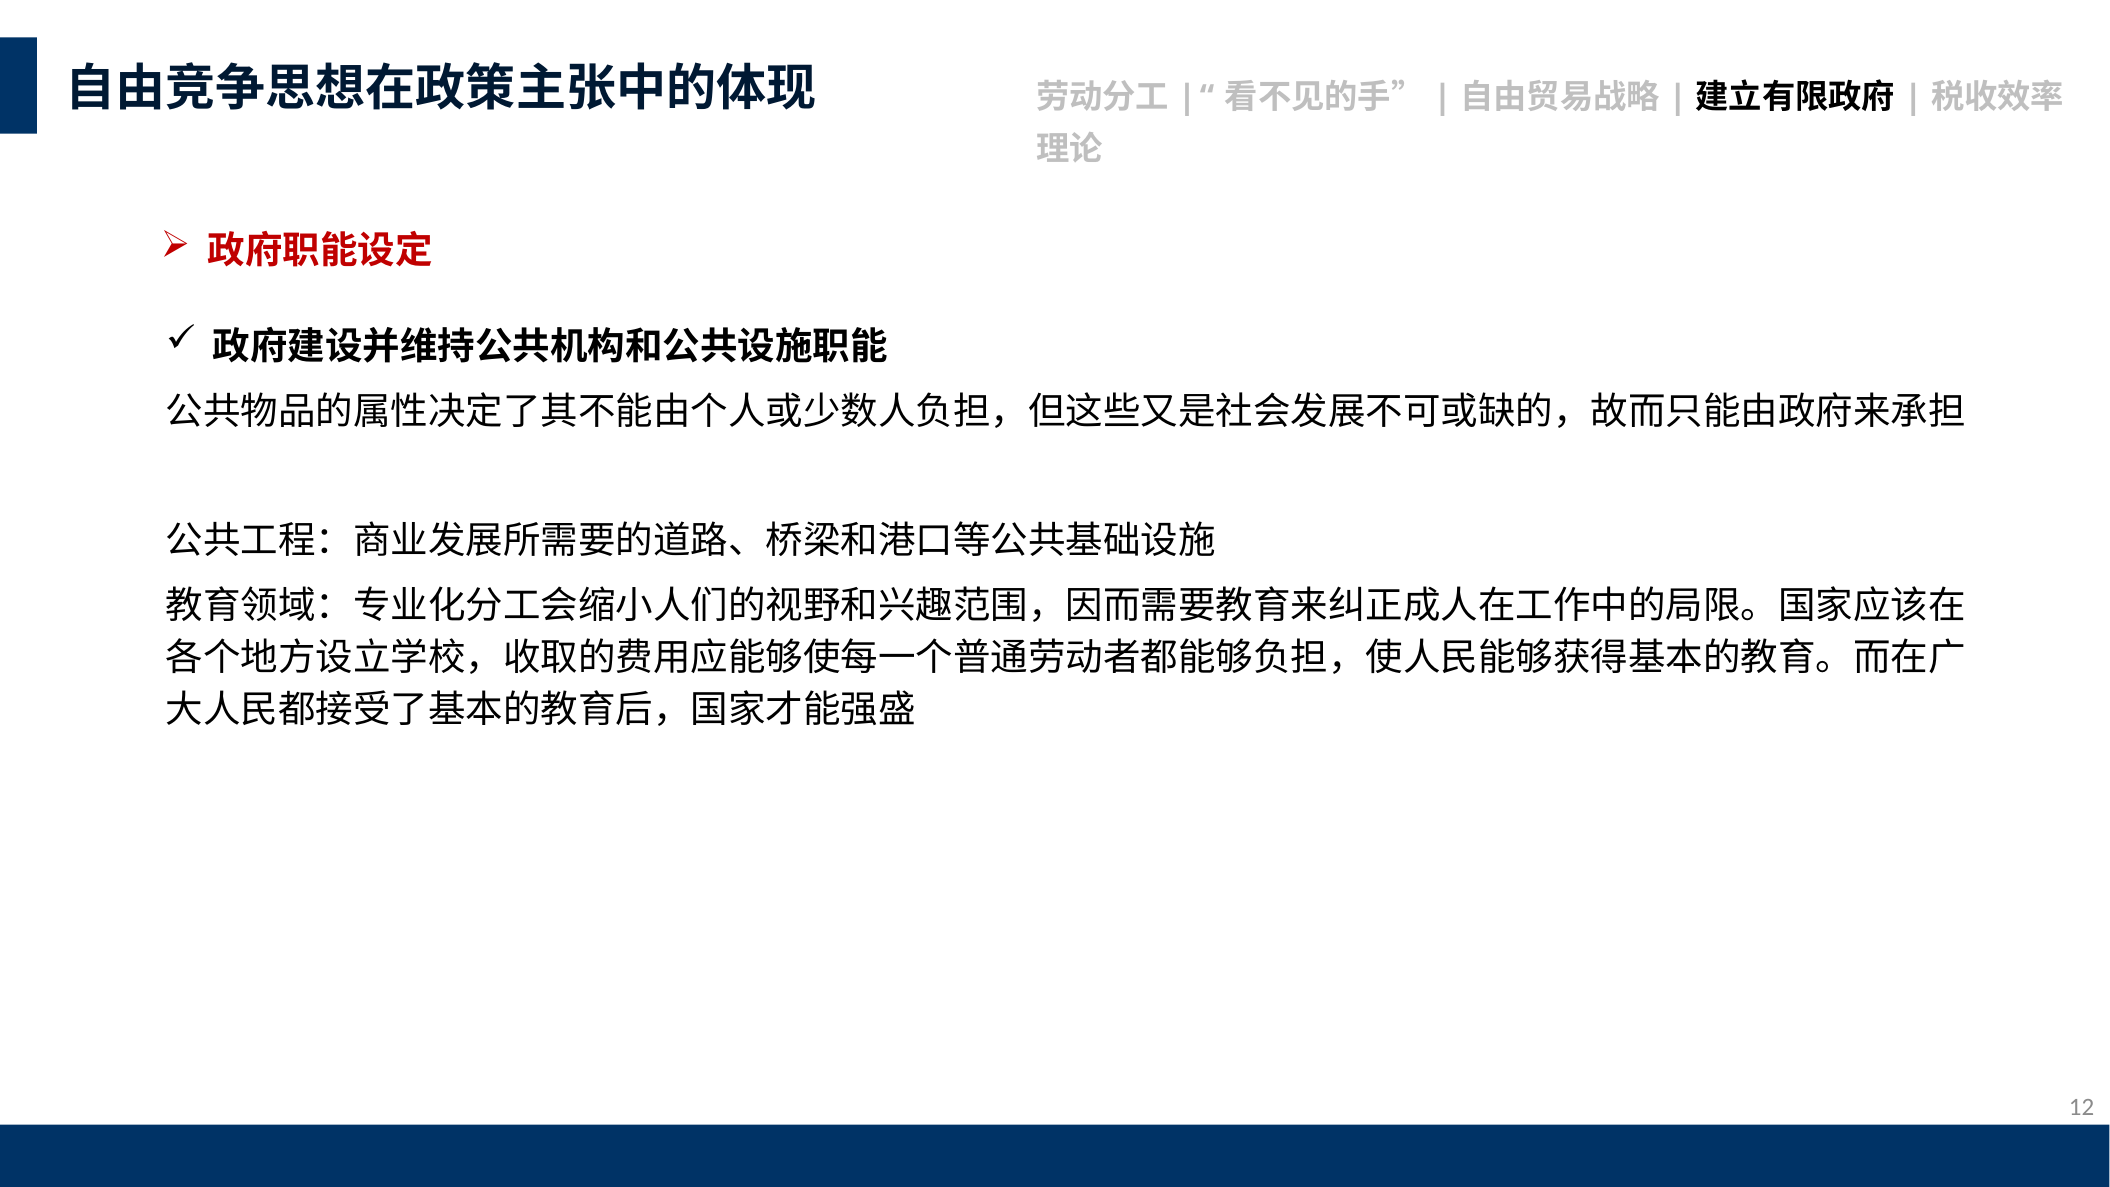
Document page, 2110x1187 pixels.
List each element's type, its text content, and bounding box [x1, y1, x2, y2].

text_box 政府职能设定 [146, 211, 708, 279]
text_box [0, 1124, 2110, 1187]
text_box 自由竞争思想在政策主张中的体现 [65, 37, 817, 116]
text_box 政府建设并维持公共机构和公共设施职能 公共物品的属性决定了其不能由个人或少数人负担，但这些又是社会发展不可或缺的，故而只能由政府来承担 公共工程：商业发展所需要的道路、桥梁和港口等公共基础设施 教育领域：专业化分工会缩小人们的视野和兴趣范围，因而需要教育来纠正成人在工作中的局限。国家应该在各个地方设立学校，收取的费用应能够使每一个普通劳动者都能够负担，使人民能够获得基本的教育。而在广大人民都接受了基本的教育后，国家才能强盛 [151, 307, 1986, 738]
slide_number 12 [1634, 1073, 2110, 1137]
text_box 劳动分工|“看不见的手”|自由贸易战略|建立有限政府|税收效率理论 [1021, 55, 2110, 175]
text_box [0, 36, 38, 135]
